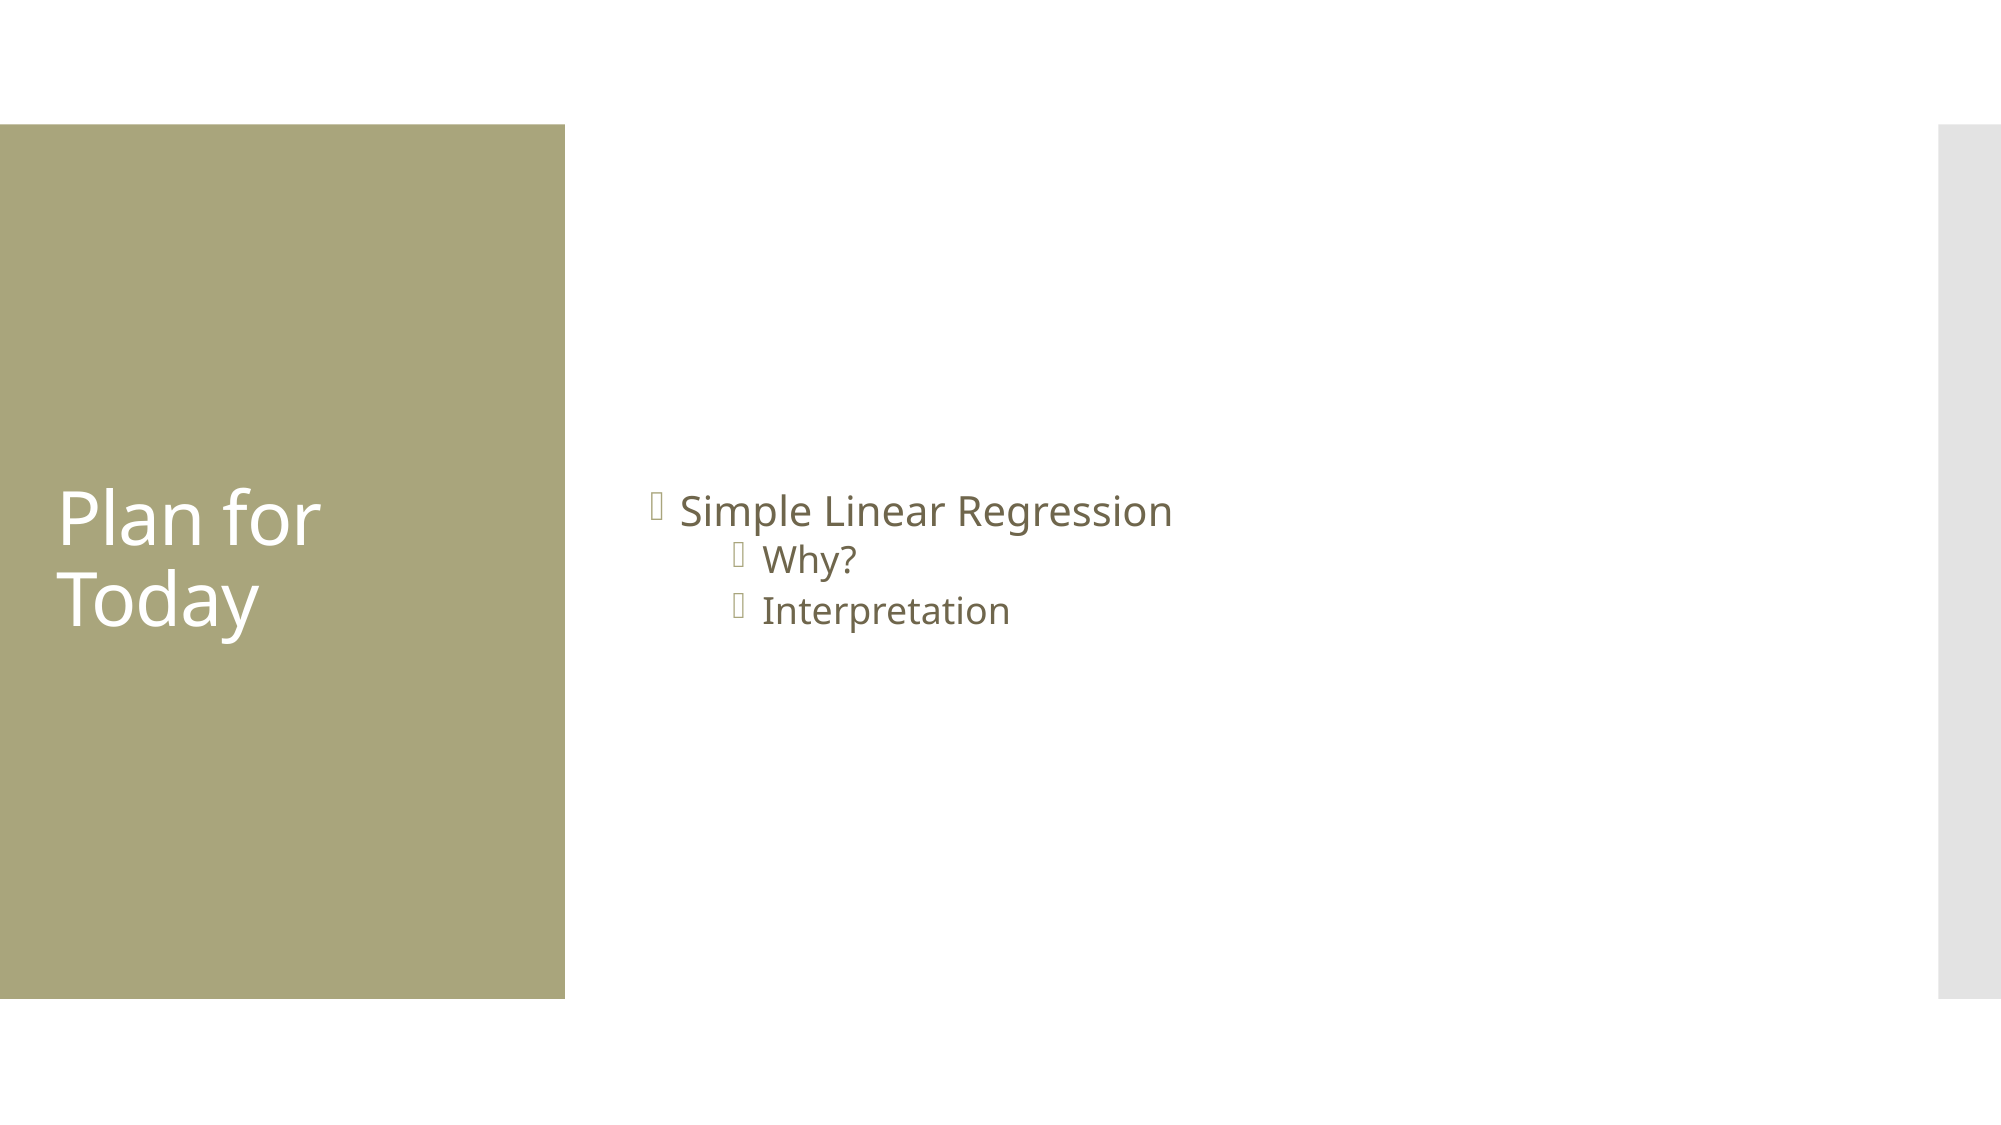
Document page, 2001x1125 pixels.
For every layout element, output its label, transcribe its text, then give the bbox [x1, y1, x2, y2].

list Simple Linear Regression Why? Interpretation [634, 141, 1835, 982]
title Plan for Today [41, 184, 525, 940]
